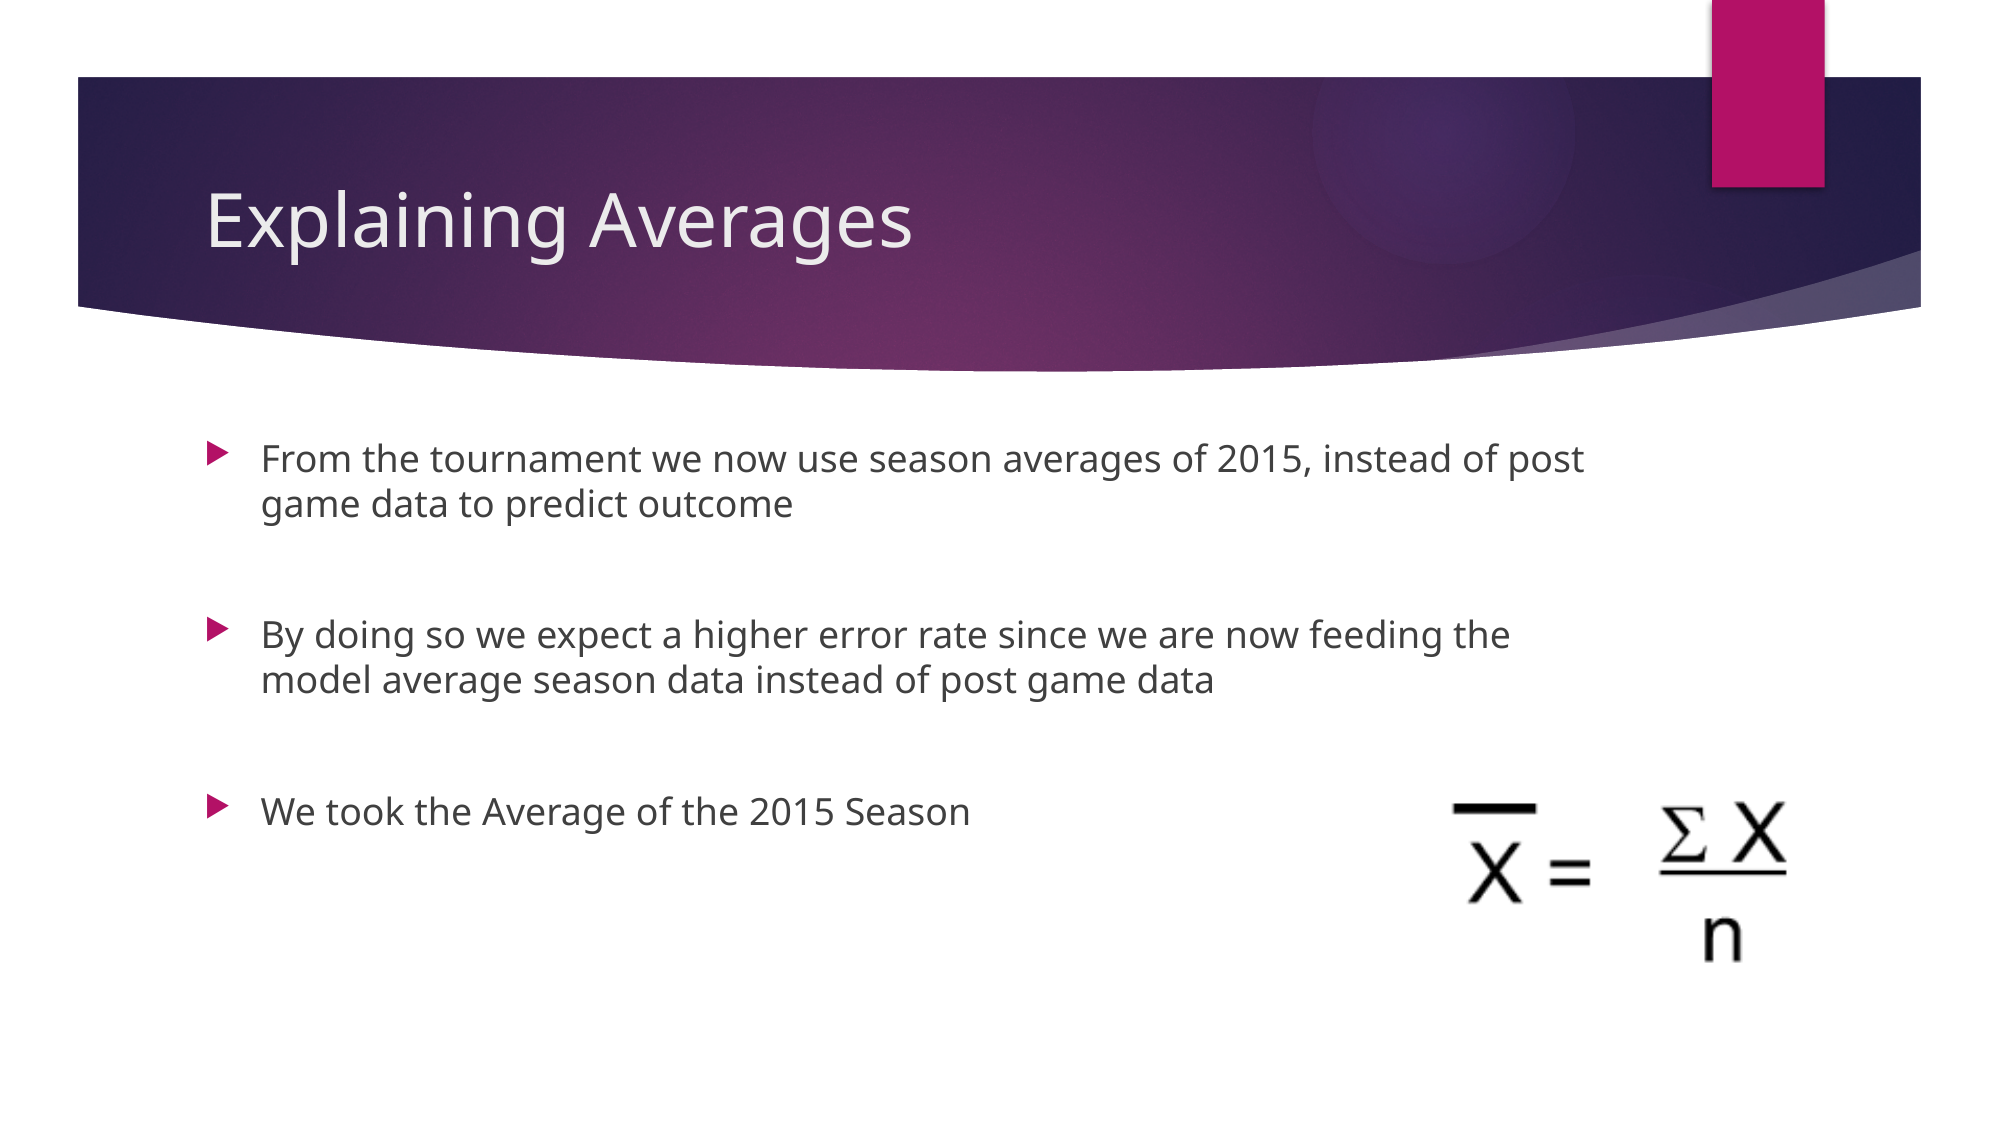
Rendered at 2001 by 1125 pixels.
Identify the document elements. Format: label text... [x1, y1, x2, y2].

title Explaining Averages [189, 159, 1627, 276]
list From the tournament we now use season averages of 2015, instead of post game data to predict outcome By doing so we expect a higher error rate since we are now feeding the model average season data instead of post game data We took the Average of the 2015 Season [189, 427, 1638, 988]
picture [1417, 756, 1837, 1032]
